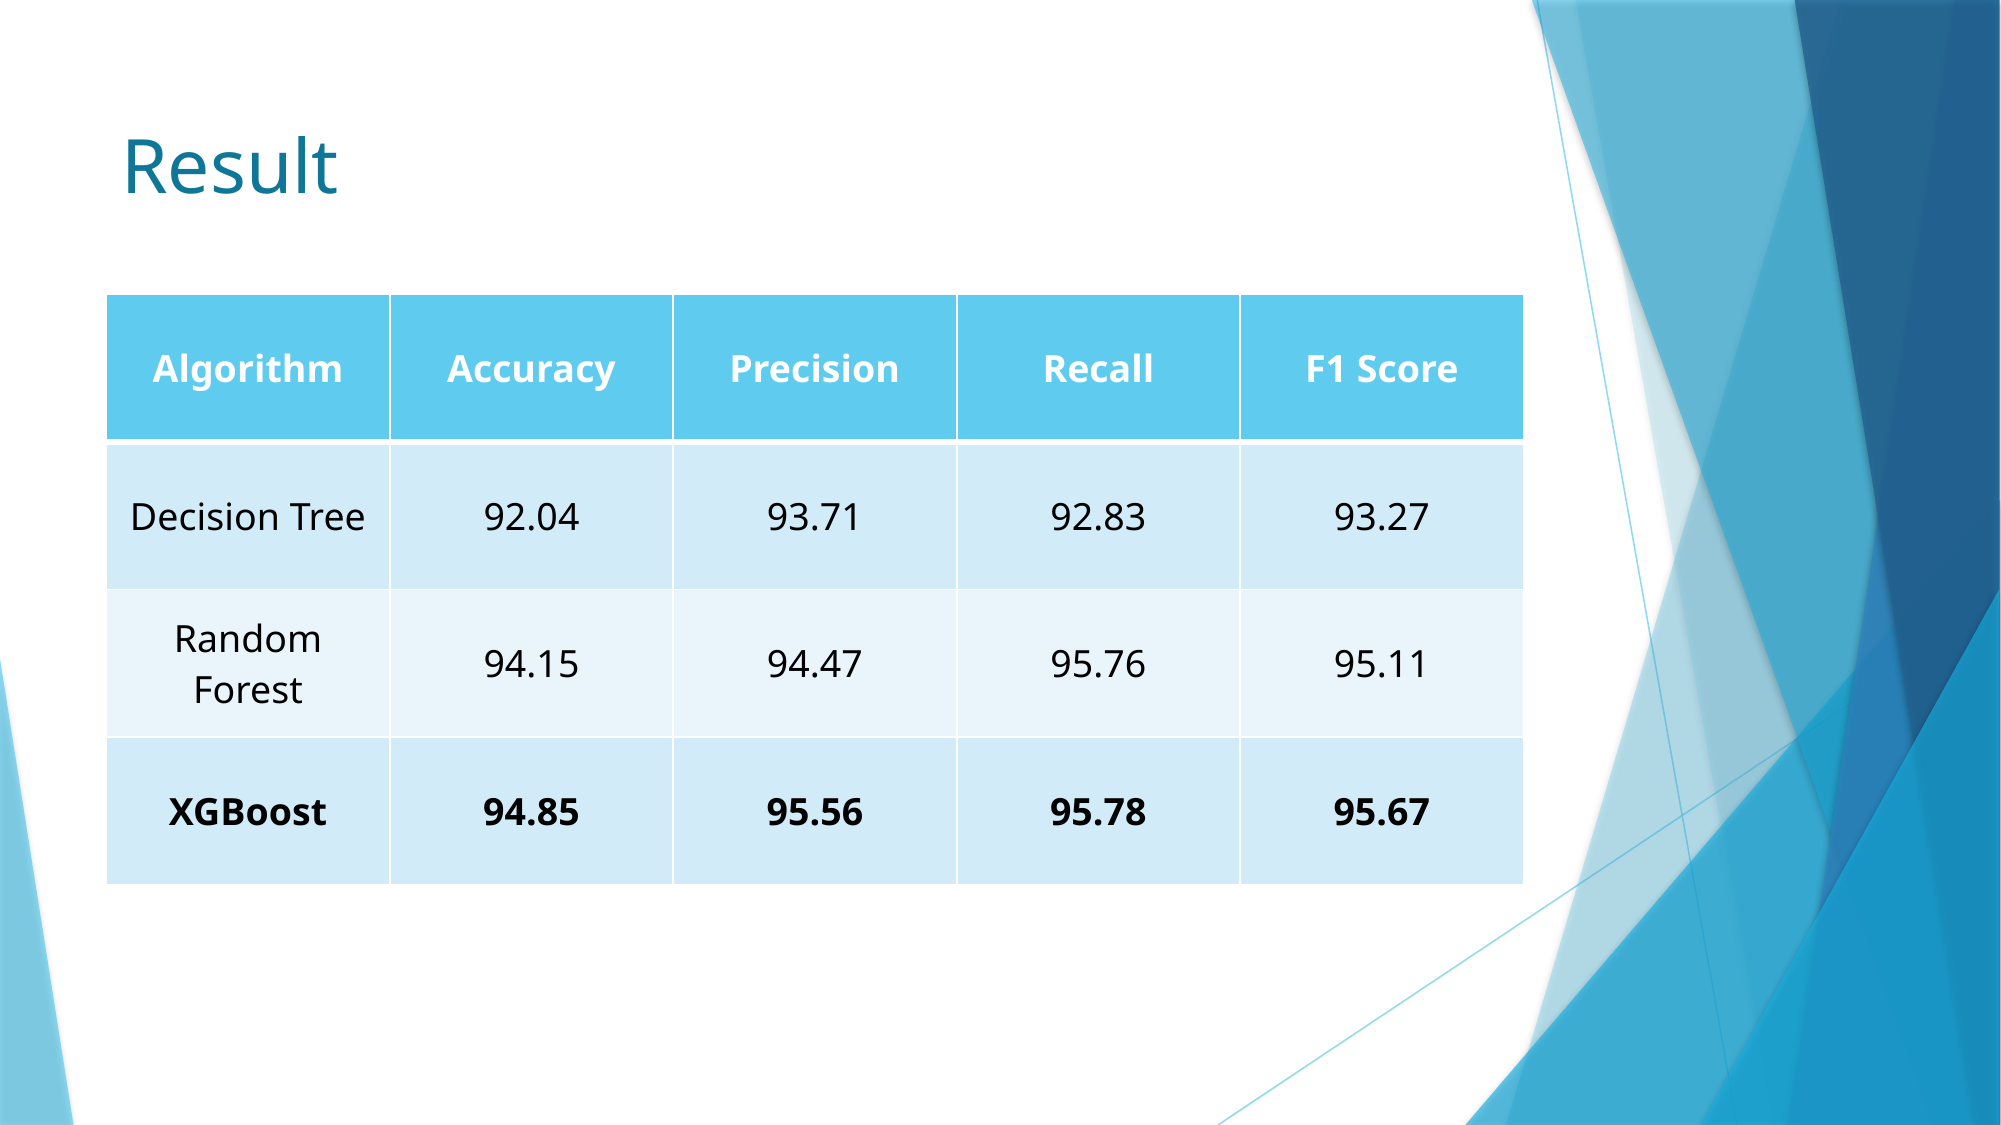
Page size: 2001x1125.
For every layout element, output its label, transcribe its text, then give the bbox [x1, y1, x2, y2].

table_cell Decision Tree [107, 445, 389, 589]
table_cell 92.04 [391, 445, 672, 589]
table_cell XGBoost [107, 738, 389, 884]
table_cell 94.15 [391, 590, 672, 736]
table_header F1 Score [1241, 295, 1523, 439]
table_cell 95.78 [958, 738, 1239, 884]
table_cell 95.11 [1241, 590, 1523, 736]
table_cell 95.67 [1241, 738, 1523, 884]
table_cell 94.47 [674, 590, 956, 736]
title Result [106, 110, 1488, 240]
table_cell 94.85 [391, 738, 672, 884]
table_cell 92.83 [958, 445, 1239, 589]
table_header Precision [674, 295, 956, 439]
table_header Recall [958, 295, 1239, 439]
table_cell 95.56 [674, 738, 956, 884]
table_header Accuracy [391, 295, 672, 439]
table_cell Random Forest [107, 590, 389, 736]
table_cell 93.27 [1241, 445, 1523, 589]
table_cell 95.76 [958, 590, 1239, 736]
table_header Algorithm [107, 295, 389, 439]
table_cell 93.71 [674, 445, 956, 589]
